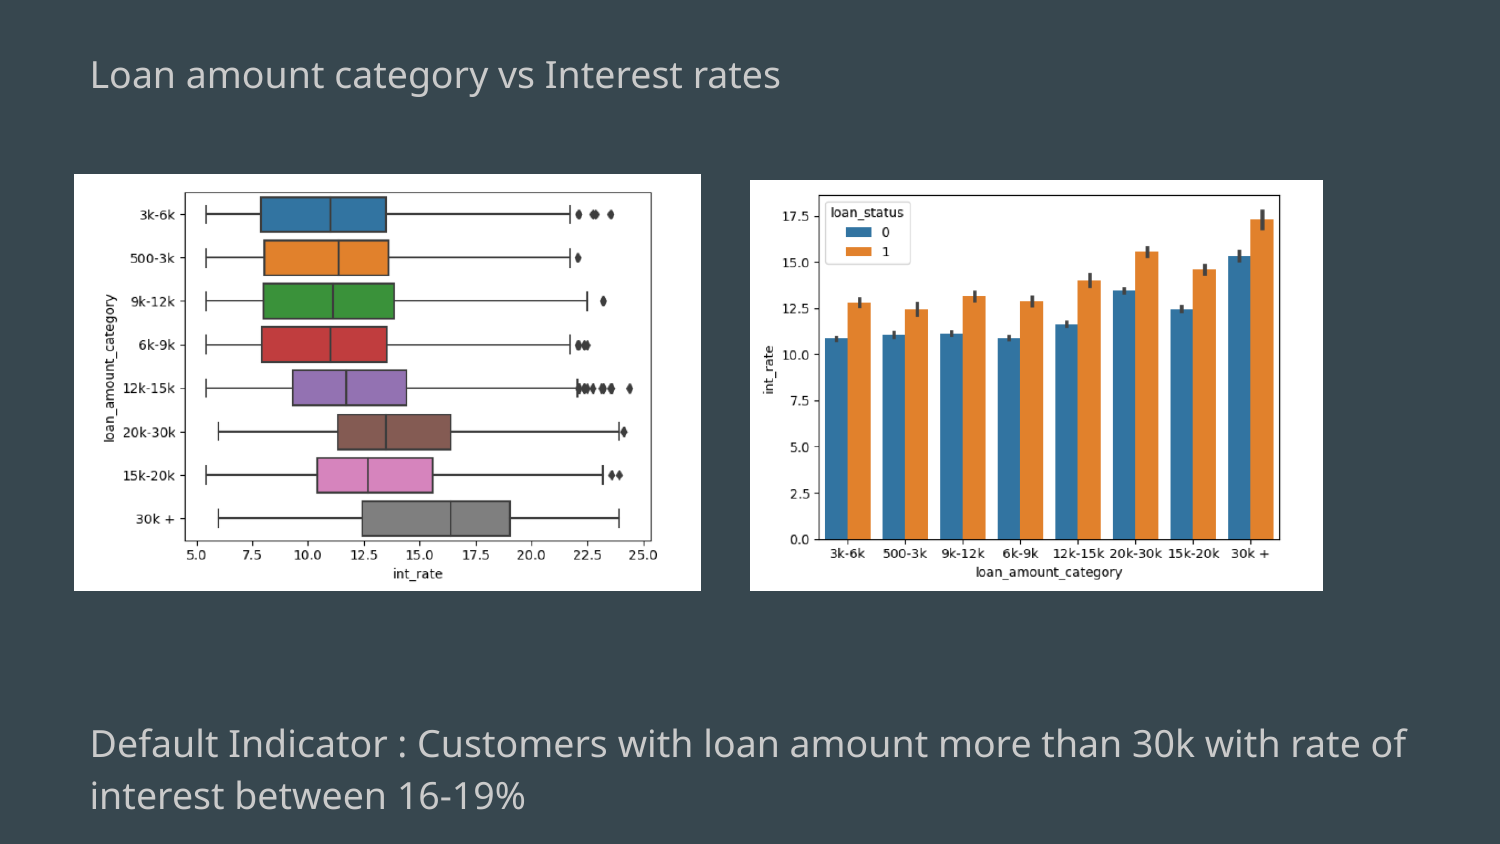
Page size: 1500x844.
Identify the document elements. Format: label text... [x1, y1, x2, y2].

picture [749, 180, 1323, 591]
picture [74, 174, 701, 591]
list Loan amount category vs Interest rates [74, 29, 1473, 239]
list Default Indicator : Customers with loan amount more than 30k with rate of interest between 16-19% [74, 698, 1473, 844]
